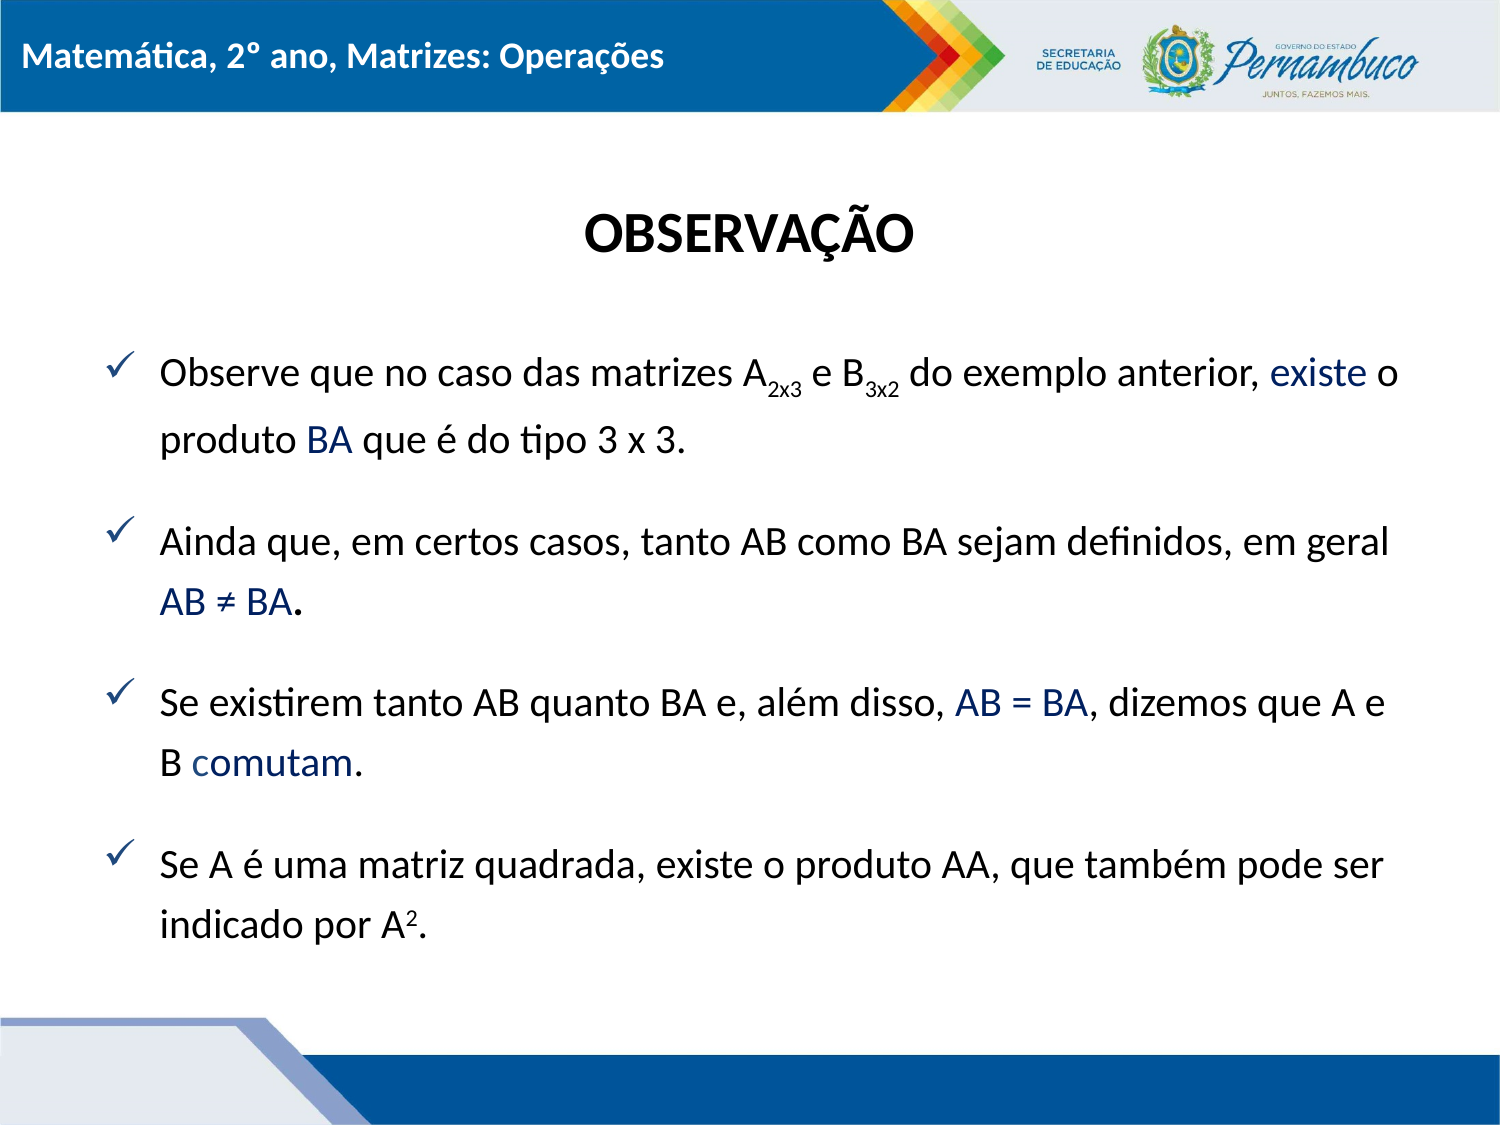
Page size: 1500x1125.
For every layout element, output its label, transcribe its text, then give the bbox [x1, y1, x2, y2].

picture [0, 0, 1500, 1125]
title OBSERVAÇÃO [75, 186, 1425, 374]
text_box Observe que no caso das matrizes A2x3 e B3x2 do exemplo anterior, existe o produto BA que é do tipo 3 x 3. Ainda que, em certos casos, tanto AB como BA sejam definidos, em geral AB ≠ BA. Se existirem tanto AB quanto BA e, além disso, AB = BA, dizemos que A e B comutam. Se A é uma matriz quadrada, existe o produto AA, que também pode ser indicado por A2. [88, 326, 1424, 1083]
